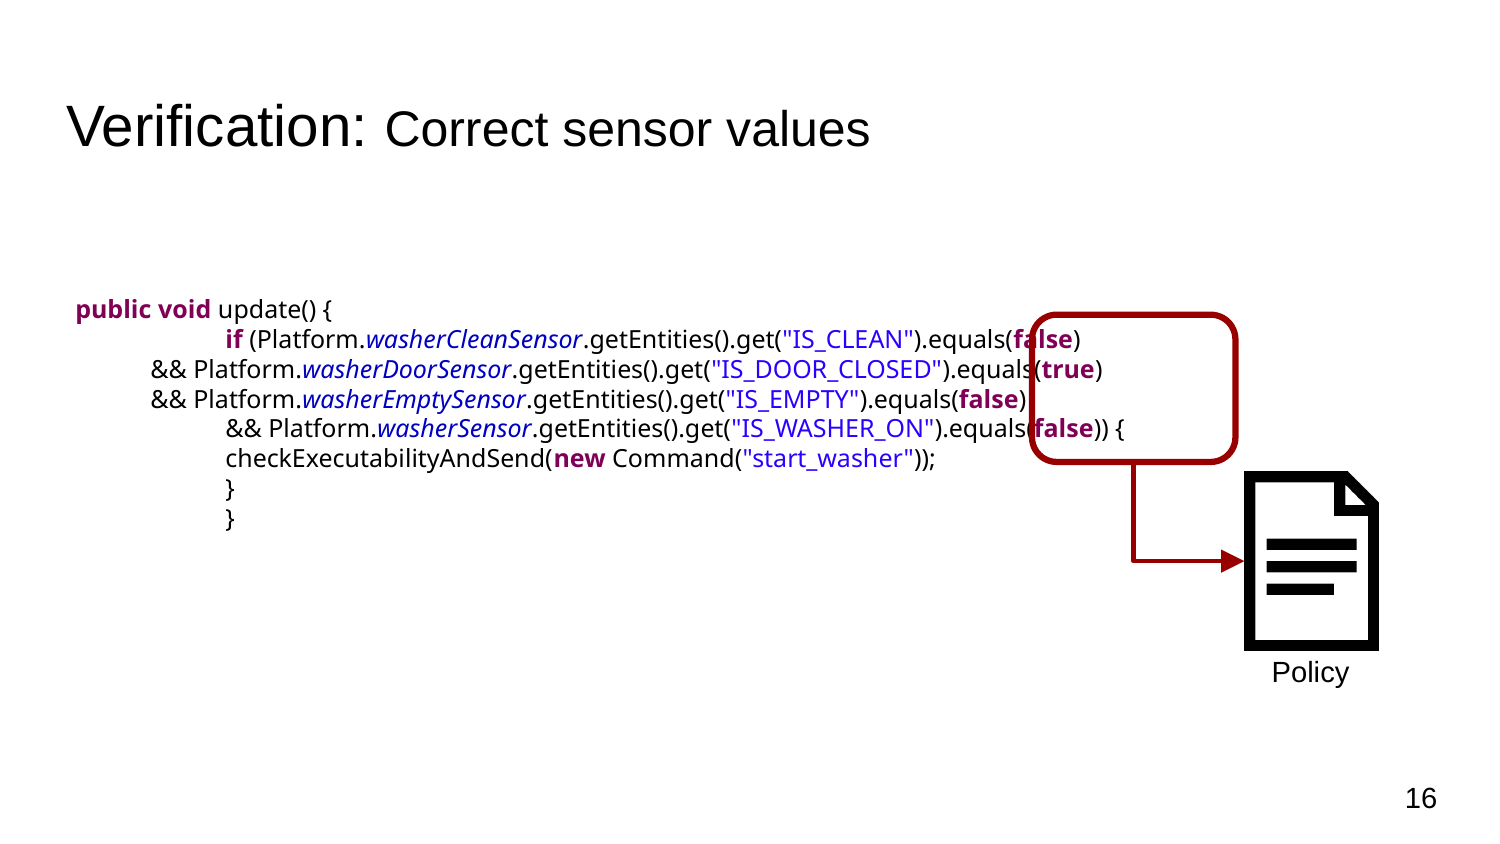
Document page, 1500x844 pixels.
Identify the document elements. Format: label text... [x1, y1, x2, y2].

text_box public void update() { if (Platform.washerCleanSensor.getEntities().get("IS_CLEAN").equals(false) && Platform.washerDoorSensor.getEntities().get("IS_DOOR_CLOSED").equals(true) && Platform.washerEmptySensor.getEntities().get("IS_EMPTY").equals(false) && Platform.washerSensor.getEntities().get("IS_WASHER_ON").equals(false)) { checkExecutabilityAndSend(new Command("start_washer")); } } [60, 230, 1372, 566]
text_box Policy [1256, 658, 1388, 703]
text_box [1031, 314, 1236, 462]
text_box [1139, 455, 1239, 567]
title Verification: Correct sensor values [51, 72, 1449, 167]
picture [1244, 471, 1425, 652]
slide_number ‹#› [1389, 764, 1480, 830]
